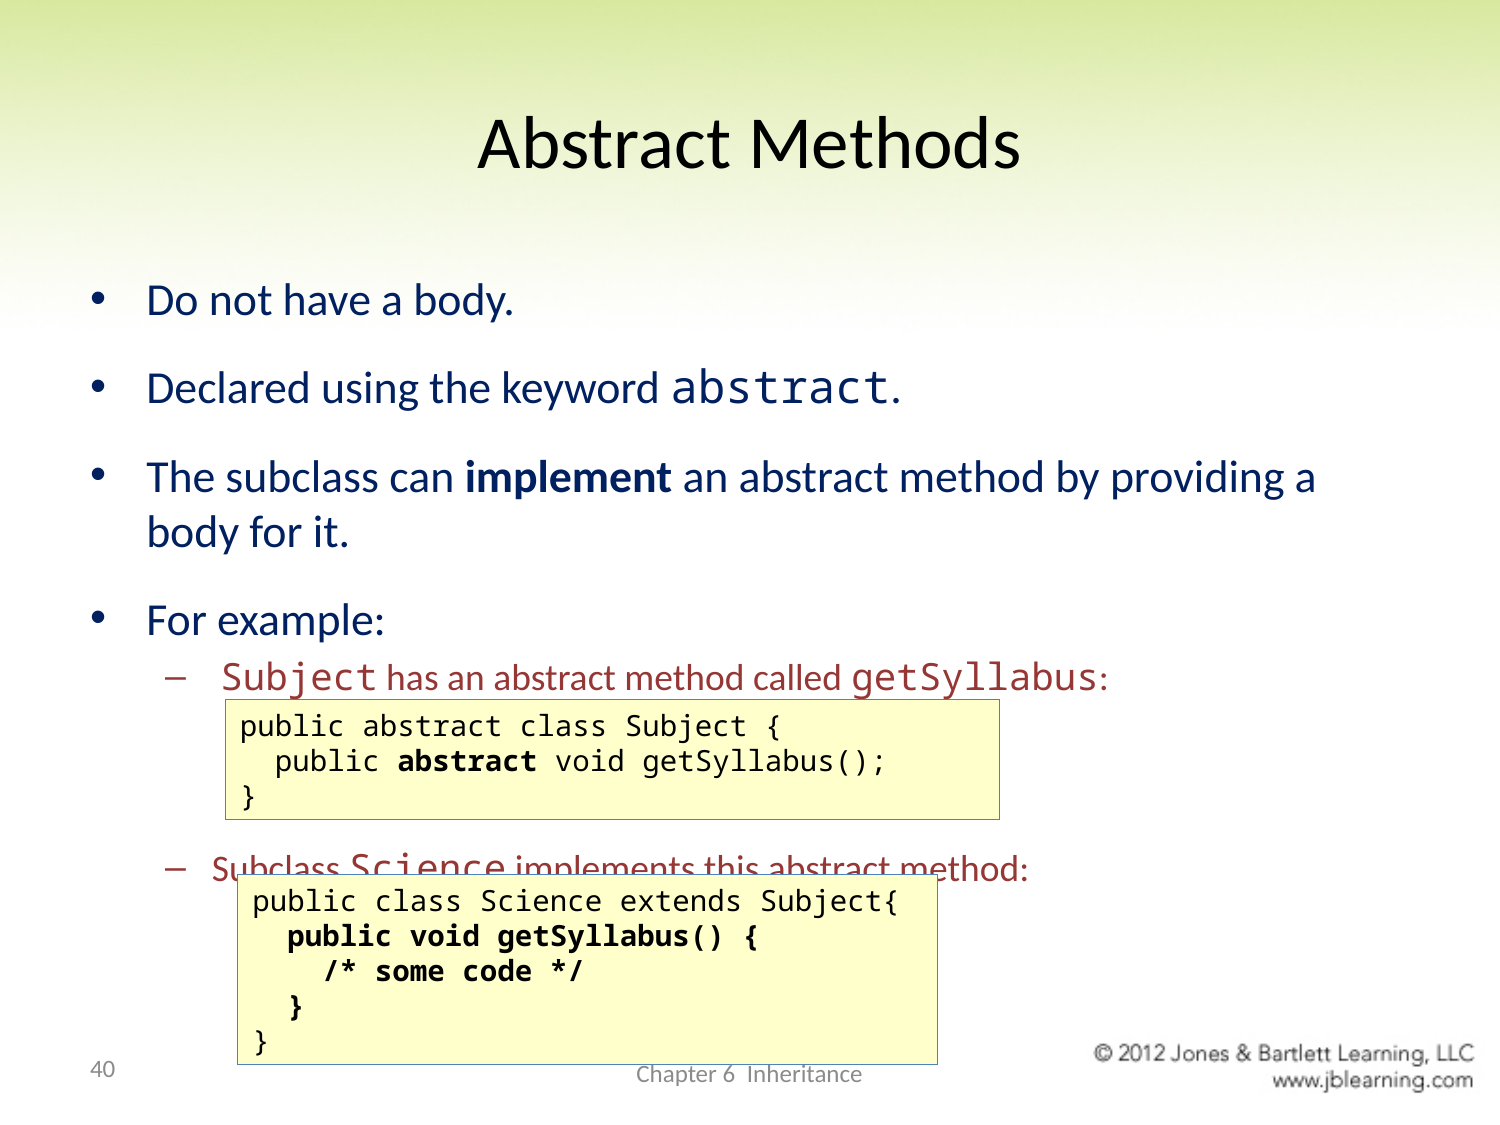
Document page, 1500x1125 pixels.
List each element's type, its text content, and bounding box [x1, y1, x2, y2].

picture [0, 0, 1500, 1125]
title Abstract Methods [75, 45, 1425, 233]
slide_number 40 [75, 1037, 425, 1098]
text_box public abstract class Subject { public abstract void getSyllabus(); } [225, 699, 1000, 820]
text_box public class Science extends Subject{ public void getSyllabus() { /* some code */ } } [237, 874, 938, 1065]
footer Chapter 6 Inheritance [512, 1042, 988, 1103]
list Do not have a body. Declared using the keyword abstract. The subclass can implement an abstract method by providing a body for it. For example: Subject has an abstract method called getSyllabus: Subclass Science implements this abstract method: [75, 262, 1425, 1005]
